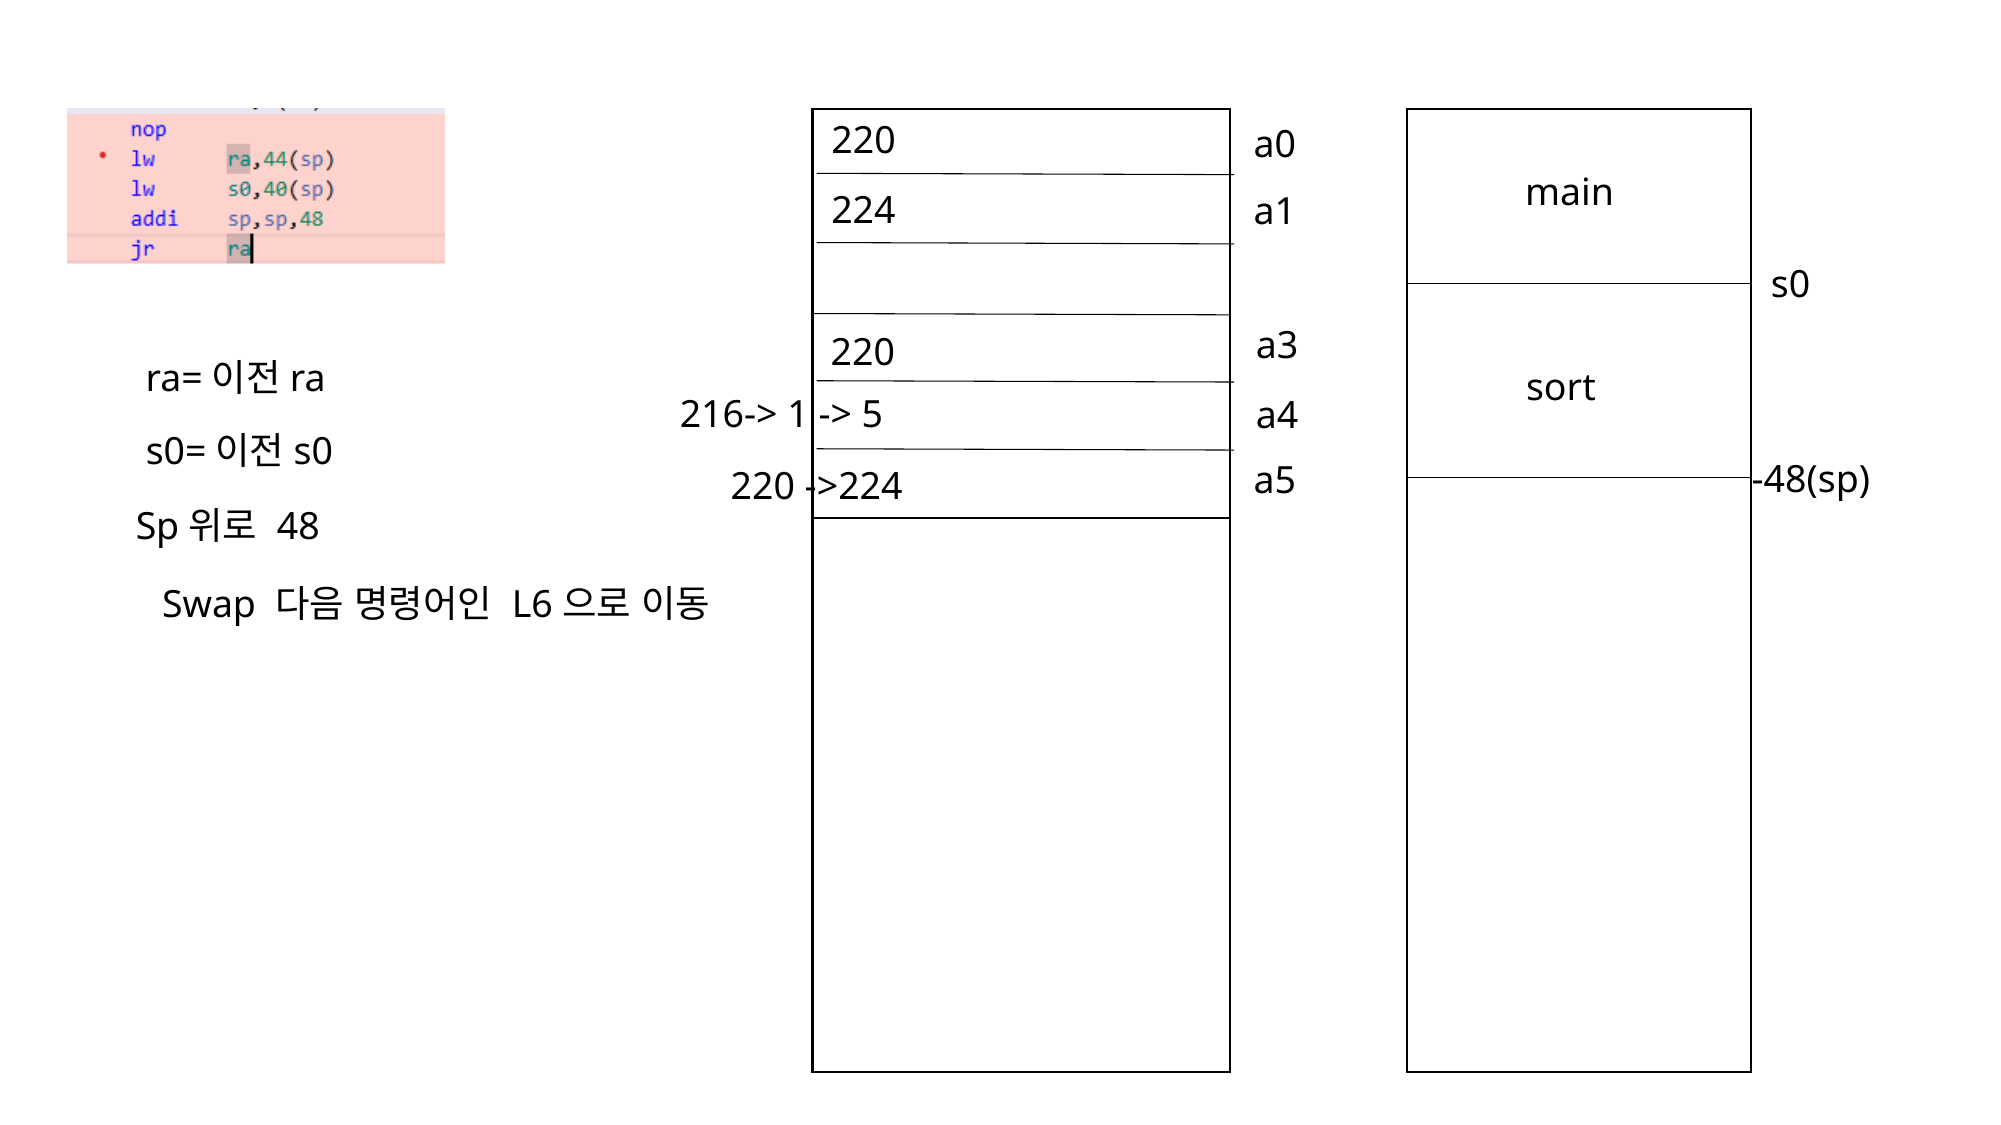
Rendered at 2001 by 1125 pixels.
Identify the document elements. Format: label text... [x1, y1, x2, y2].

text_box a1 [1238, 179, 1311, 240]
text_box Swap 다음 명령어인 L6으로 이동 [147, 572, 726, 633]
text_box a5 [1238, 448, 1311, 509]
text_box a0 [1238, 112, 1311, 173]
text_box sort [1511, 355, 1611, 416]
text_box 220 [816, 108, 1084, 168]
text_box main [1510, 160, 1629, 221]
text_box 216-> 1 -> 5 [665, 383, 1017, 443]
text_box [811, 108, 1231, 1073]
text_box [1406, 478, 1752, 1073]
text_box s0 [1756, 252, 1825, 313]
text_box Sp위로 48 [121, 494, 335, 555]
text_box 220 ->224 [715, 454, 1174, 515]
text_box s0=이전s0 [130, 419, 348, 480]
text_box 224 [816, 178, 1092, 239]
text_box [1406, 284, 1752, 477]
text_box 220 [815, 320, 1101, 381]
picture [67, 108, 445, 267]
text_box [1406, 108, 1752, 283]
text_box ra=이전ra [130, 346, 341, 407]
text_box -48(sp) [1736, 447, 1886, 508]
text_box a3 [1241, 313, 1314, 374]
text_box a4 [1241, 383, 1314, 444]
